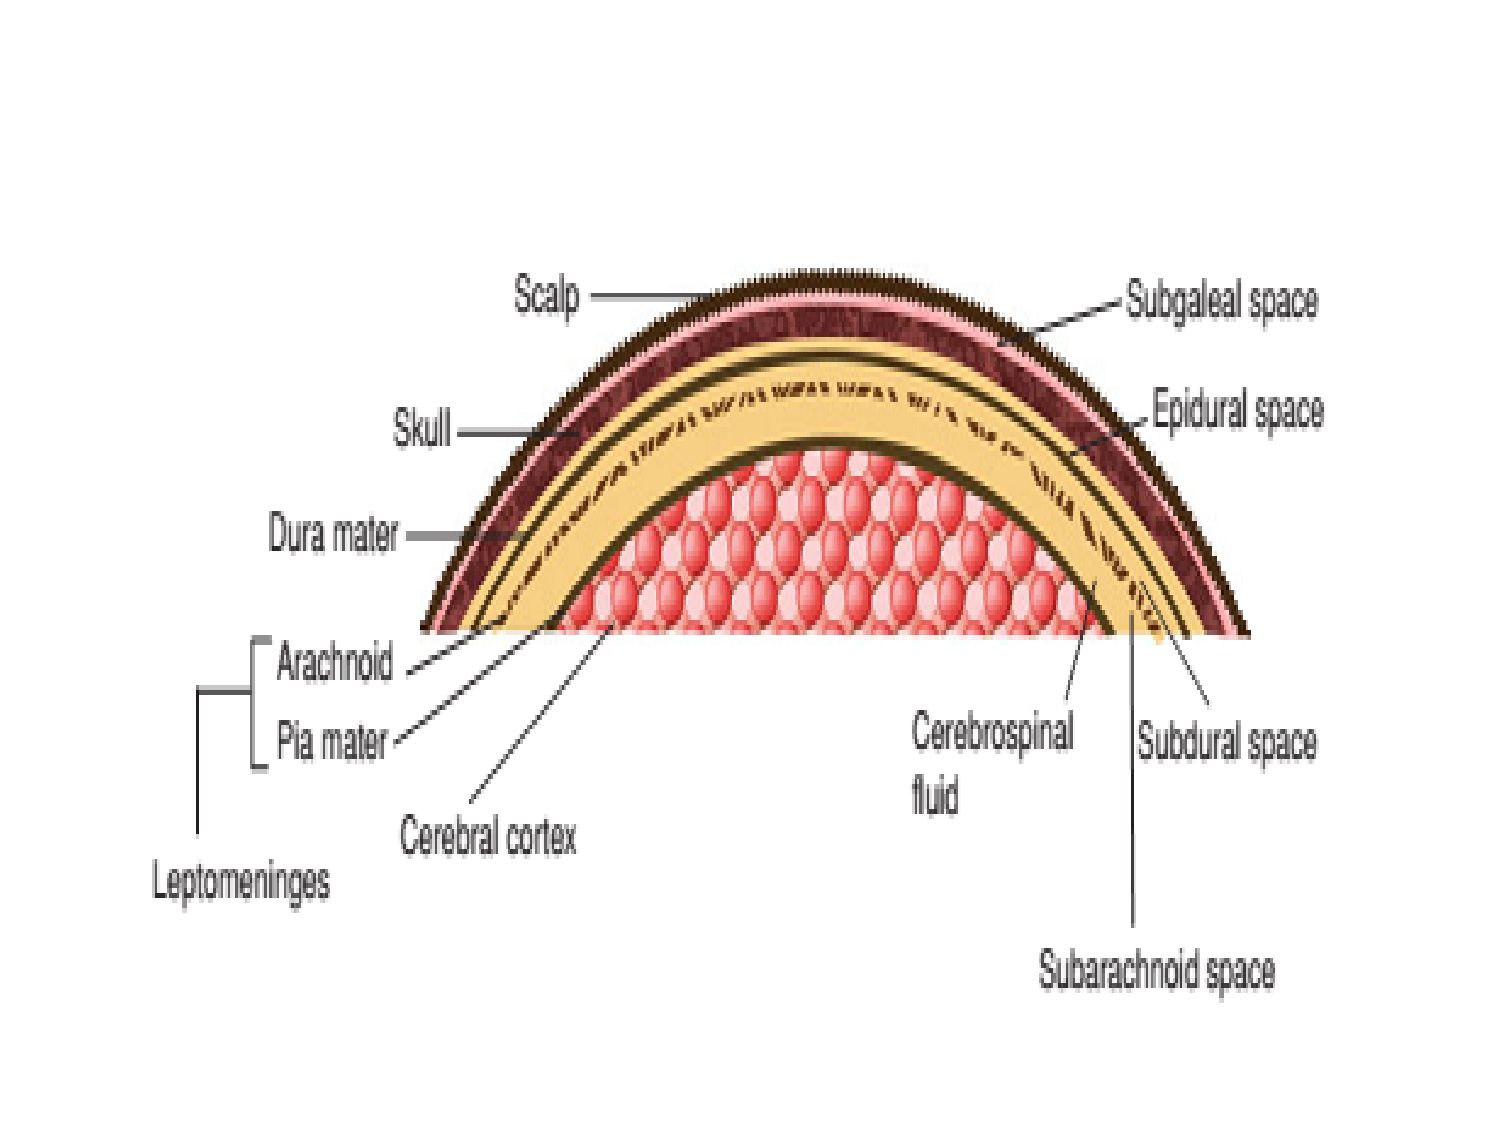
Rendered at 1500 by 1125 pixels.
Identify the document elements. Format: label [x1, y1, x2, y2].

list [74, 149, 1463, 1013]
